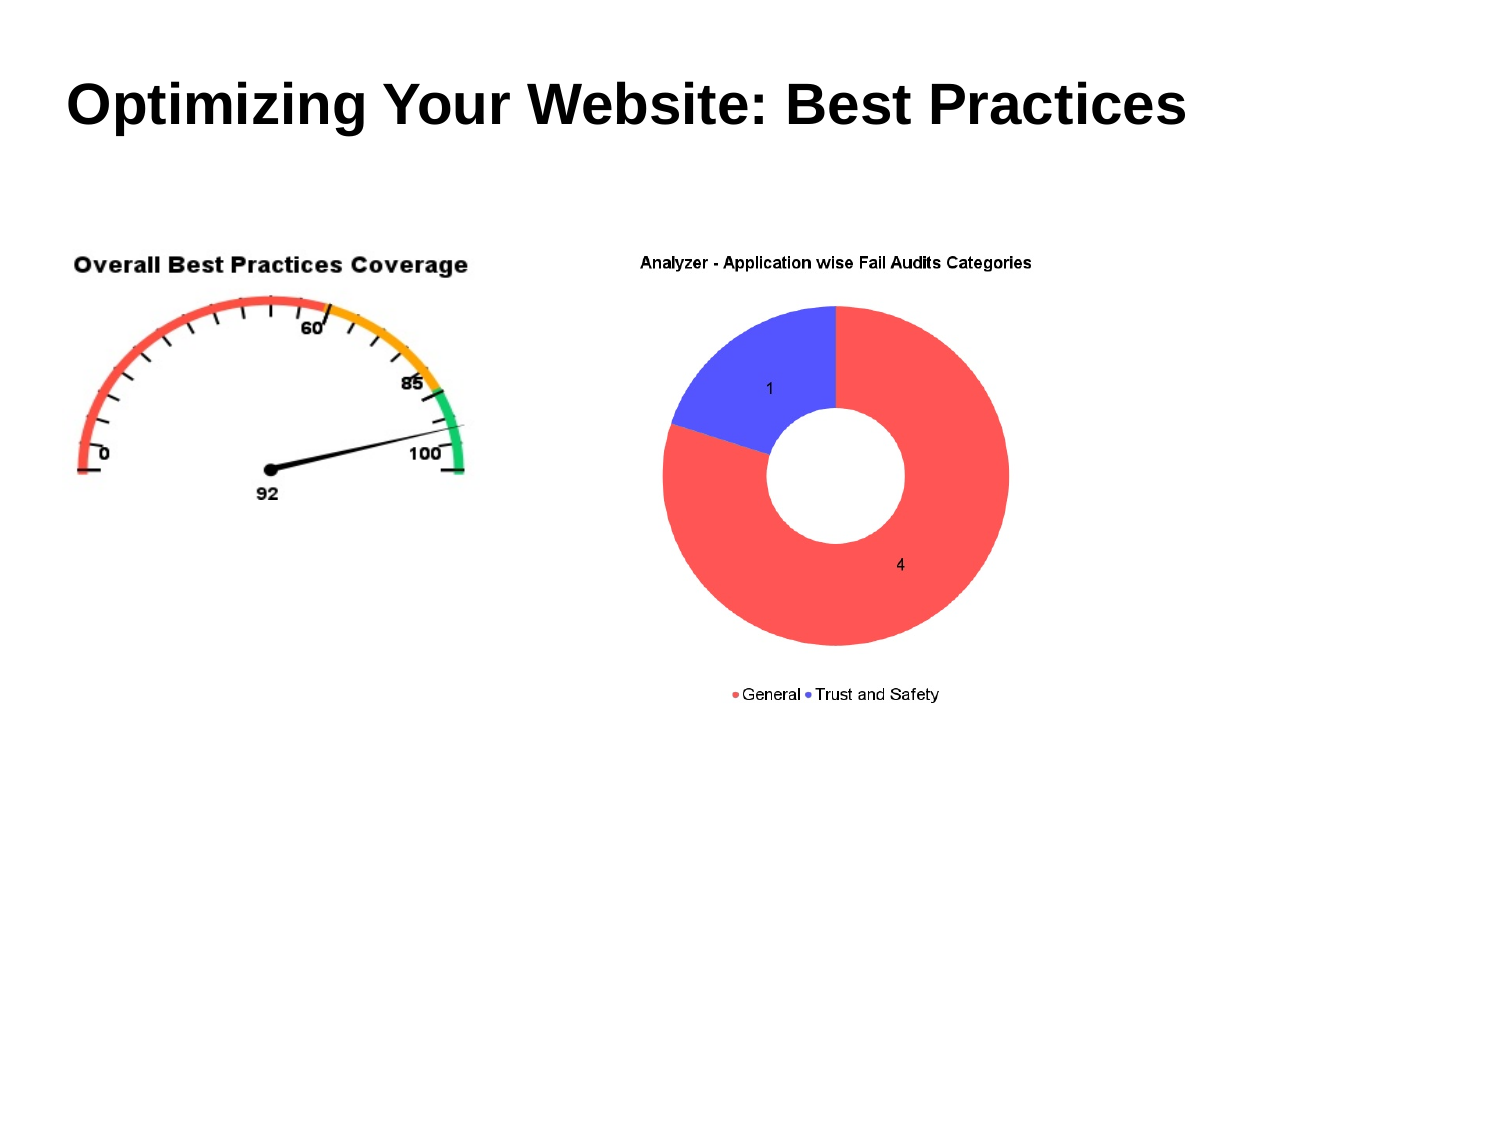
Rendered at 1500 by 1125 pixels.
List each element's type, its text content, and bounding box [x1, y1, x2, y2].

picture [62, 249, 480, 501]
text_box Optimizing Your Website: Best Practices [52, 31, 1407, 136]
picture [520, 249, 1146, 709]
